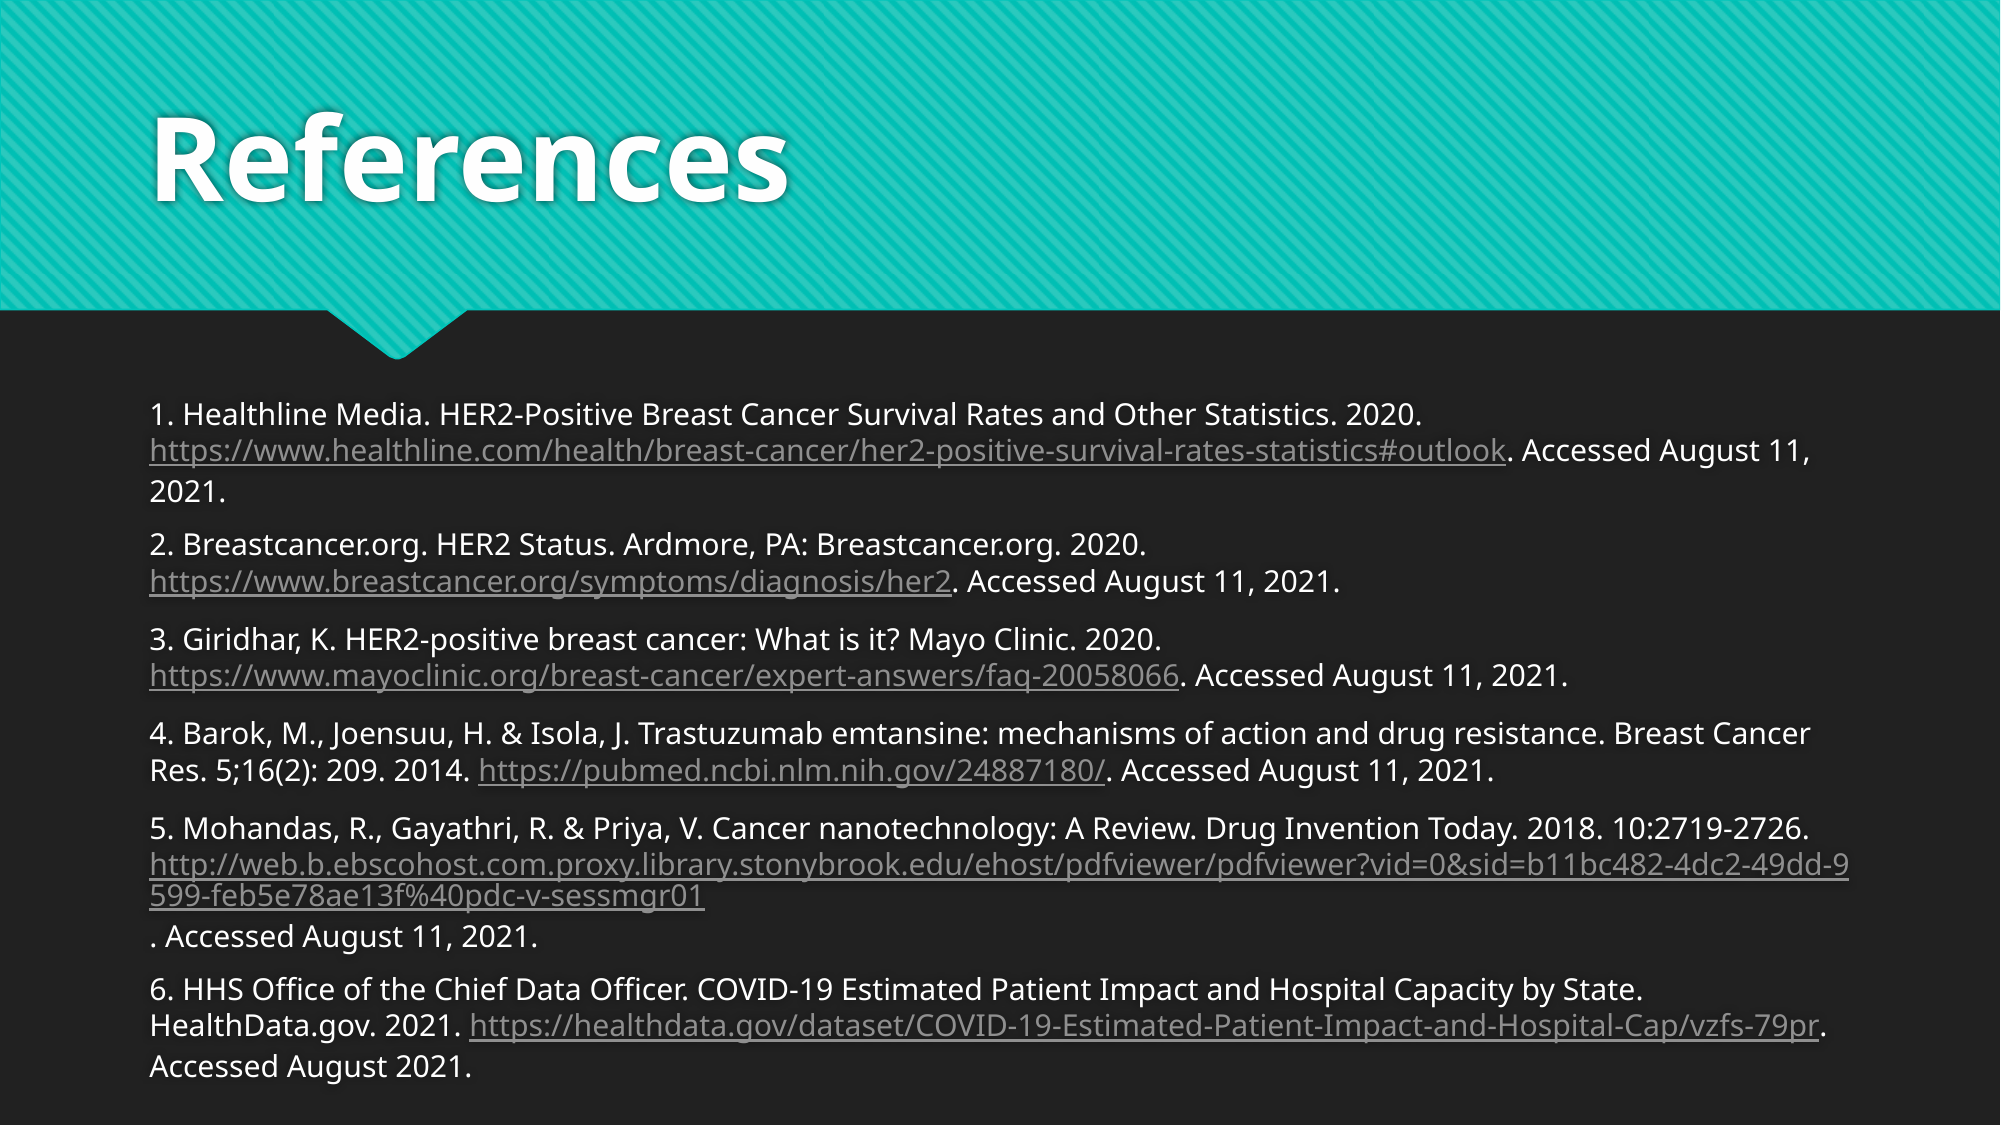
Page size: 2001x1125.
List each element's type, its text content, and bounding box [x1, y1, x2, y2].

list 1. Healthline Media. HER2-Positive Breast Cancer Survival Rates and Other Statistics. 2020. https://www.healthline.com/health/breast-cancer/her2-positive-survival-rates-statistics#outlook. Accessed August 11, 2021. 2. Breastcancer.org. HER2 Status. Ardmore, PA: Breastcancer.org. 2020. https://www.breastcancer.org/symptoms/diagnosis/her2. Accessed August 11, 2021. 3. Giridhar, K. HER2-positive breast cancer: What is it? Mayo Clinic. 2020. https://www.mayoclinic.org/breast-cancer/expert-answers/faq-20058066. Accessed August 11, 2021. 4. Barok, M., Joensuu, H. & Isola, J. Trastuzumab emtansine: mechanisms of action and drug resistance. Breast Cancer Res. 5;16(2): 209. 2014. https://pubmed.ncbi.nlm.nih.gov/24887180/. Accessed August 11, 2021. 5. Mohandas, R., Gayathri, R. & Priya, V. Cancer nanotechnology: A Review. Drug Invention Today. 2018. 10:2719-2726. http://web.b.ebscohost.com.proxy.library.stonybrook.edu/ehost/pdfviewer/pdfviewer?vid=0&sid=b11bc482-4dc2-49dd-9599-feb5e78ae13f%40pdc-v-sessmgr01. Accessed August 11, 2021. 6. HHS Office of the Chief Data Officer. COVID-19 Estimated Patient Impact and Hospital Capacity by State. HealthData.gov. 2021. https://healthdata.gov/dataset/COVID-19-Estimated-Patient-Impact-and-Hospital-Cap/vzfs-79pr. Accessed August 2021. [134, 377, 1866, 1125]
title References [132, 73, 1868, 233]
